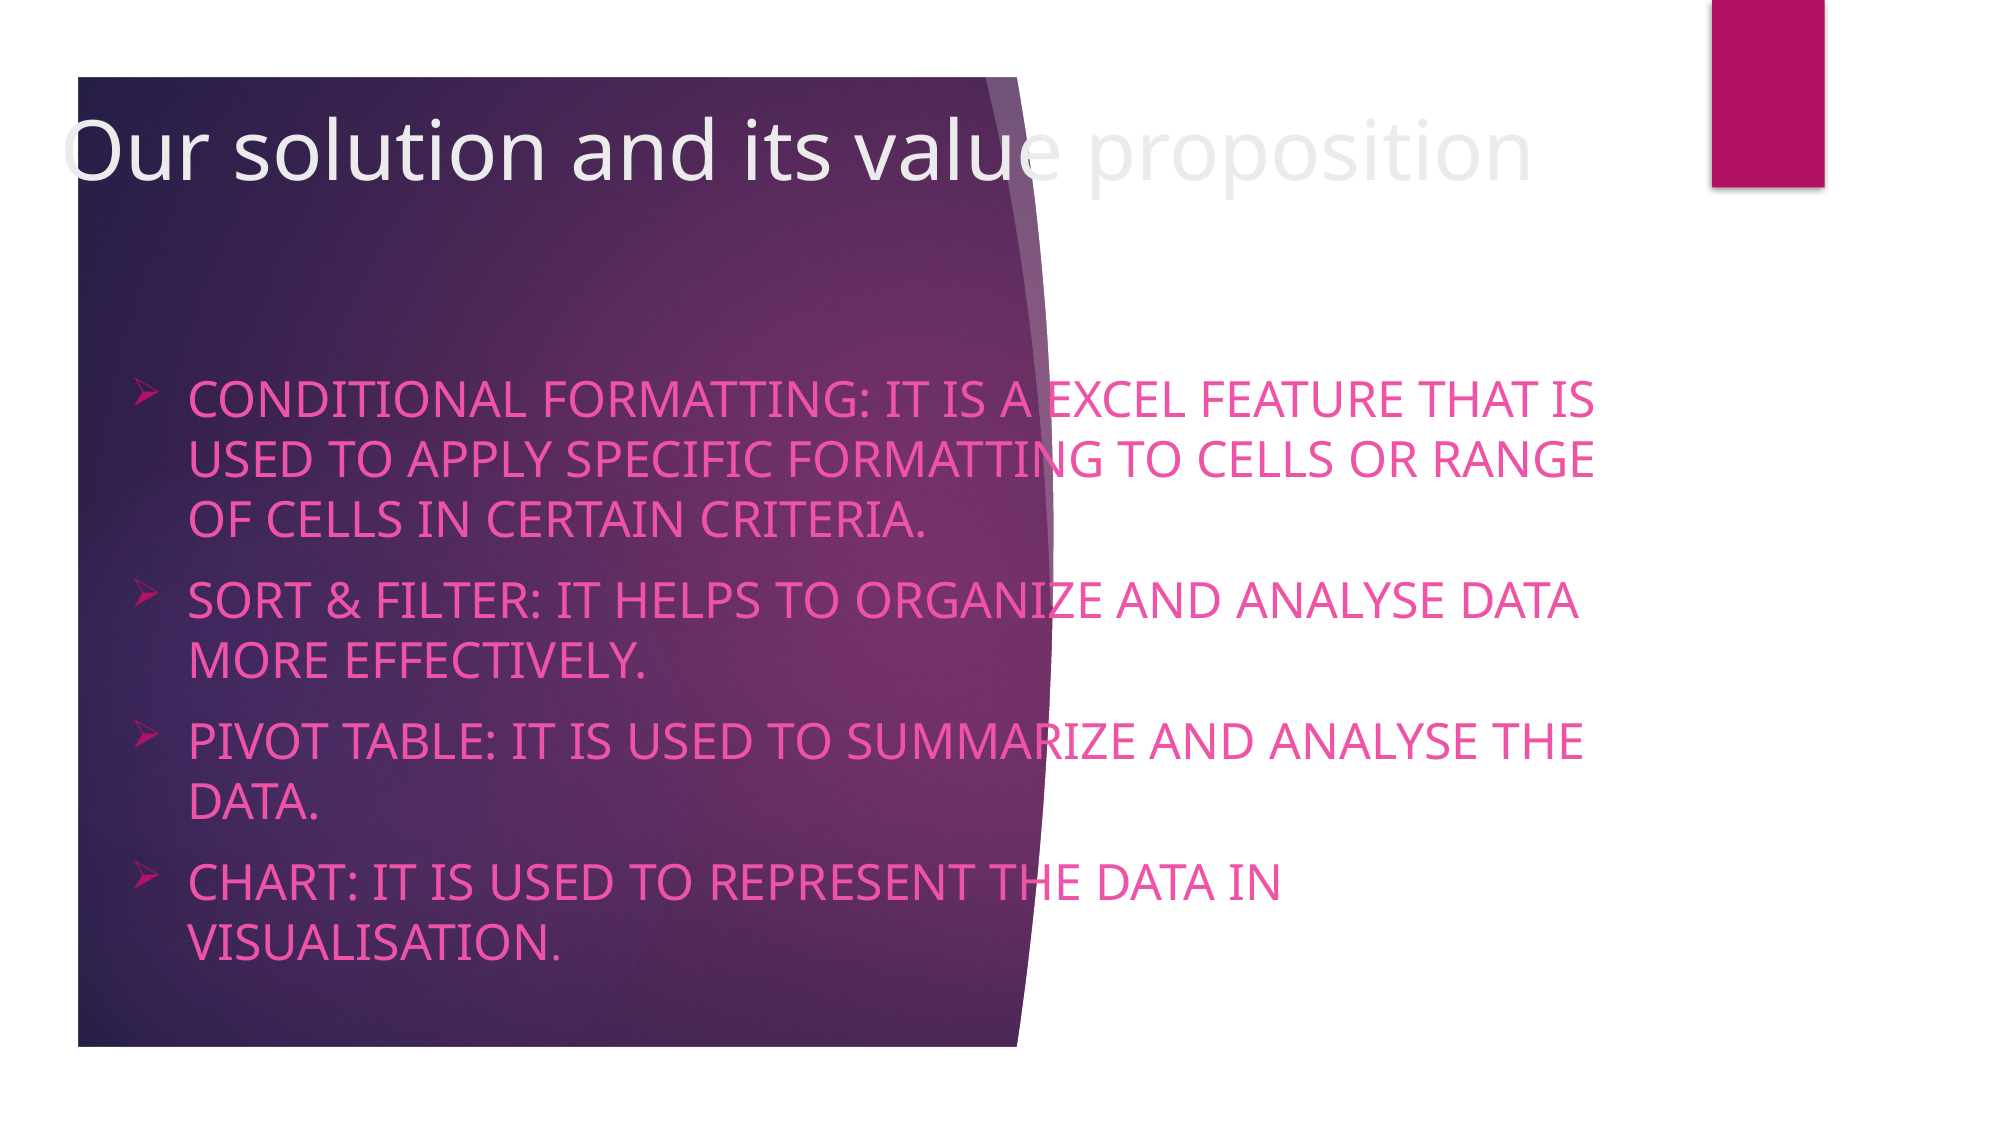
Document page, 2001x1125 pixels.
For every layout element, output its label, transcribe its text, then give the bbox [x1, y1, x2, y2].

title Our solution and its value proposition [45, 63, 1955, 332]
list Conditional formatting: It is a excel feature that is used to apply specific formatting to cells or range of cells in certain criteria. Sort & filter: It helps to organize and analyse data more effectively. Pivot table: It is used to summarize and analyse the data. Chart: It is used to represent the data in visualisation. [115, 331, 1614, 1006]
